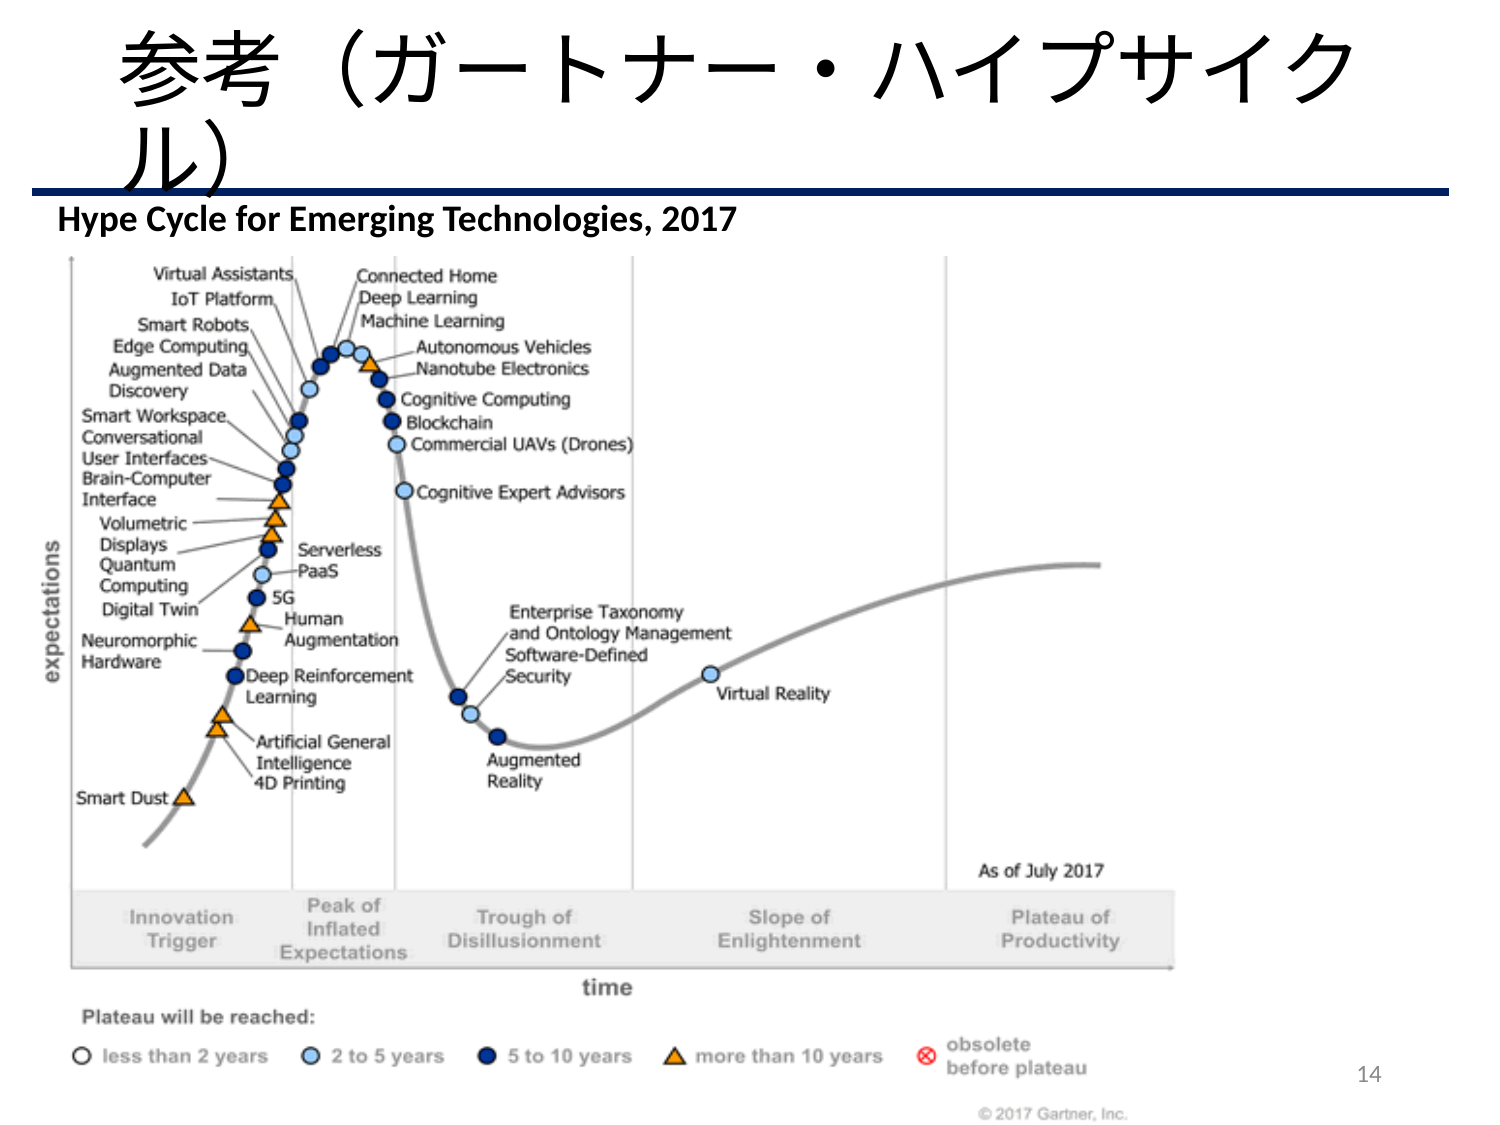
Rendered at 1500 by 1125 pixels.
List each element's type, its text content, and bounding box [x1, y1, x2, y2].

picture [40, 256, 1180, 1125]
text_box Hype Cycle for Emerging Technologies, 2017 [42, 186, 754, 247]
slide_number 13 [1180, 1042, 1397, 1103]
title 参考（ガートナー・ハイプサイクル） [103, 59, 1397, 178]
